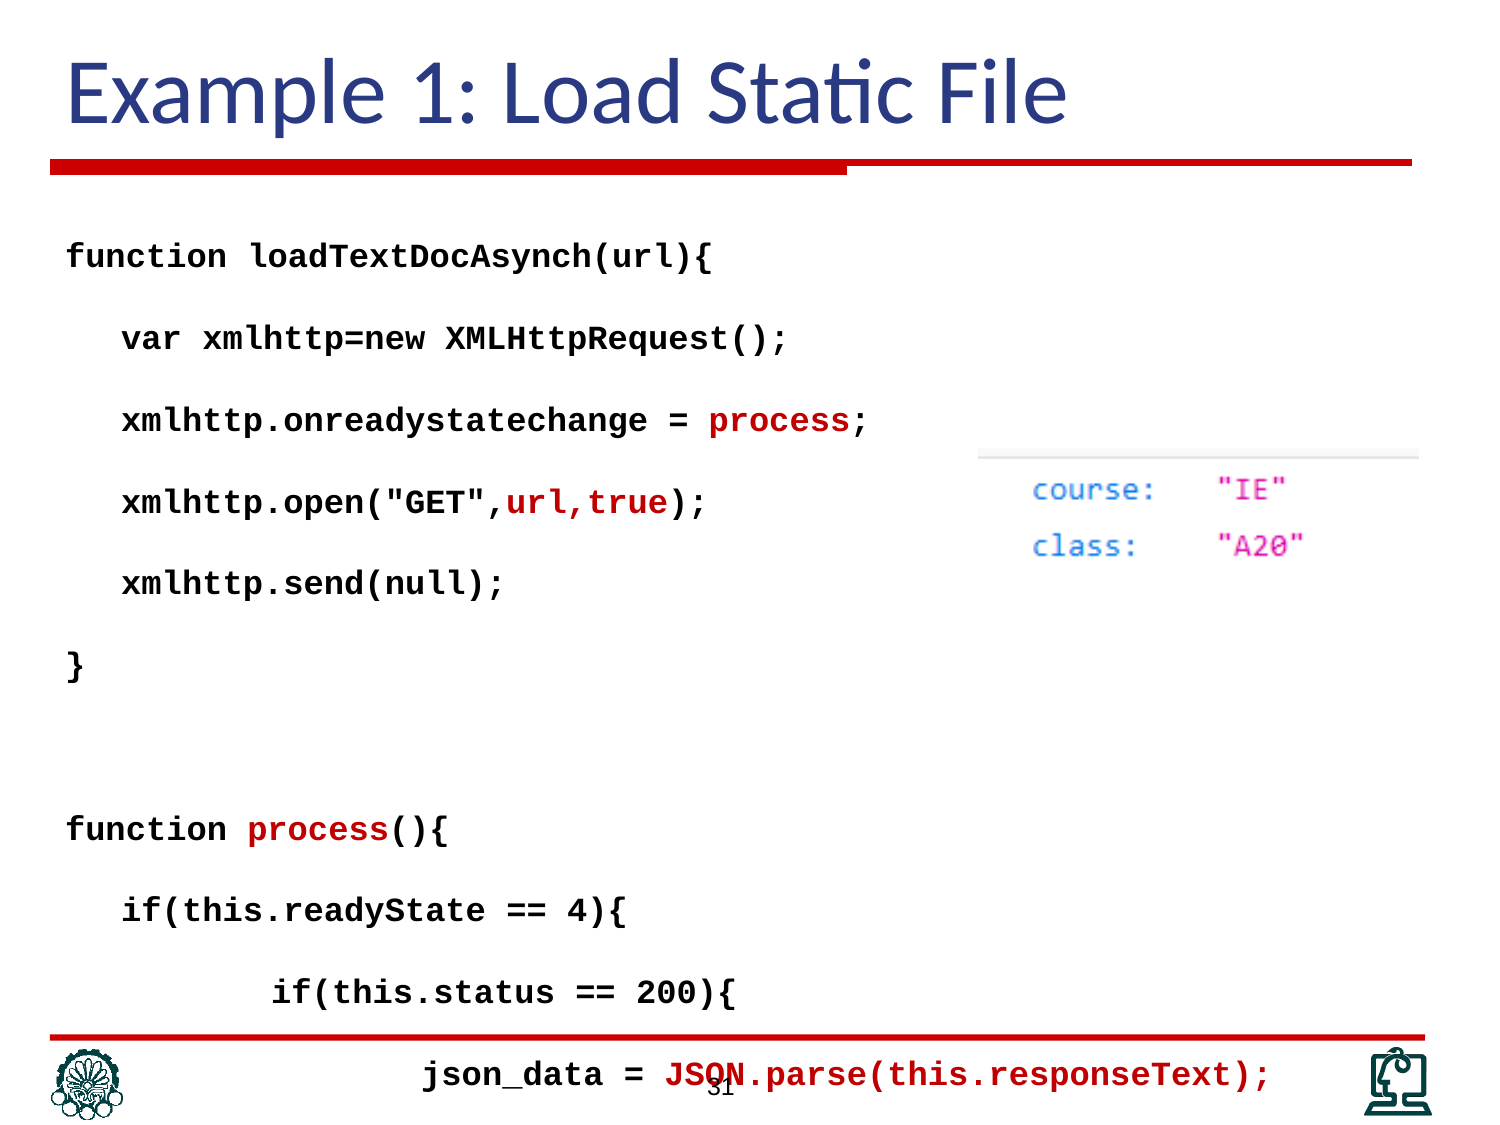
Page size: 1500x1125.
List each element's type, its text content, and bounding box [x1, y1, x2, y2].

title Example 1: Load Static File [49, 24, 1438, 151]
picture [1362, 1045, 1438, 1119]
picture [50, 1047, 125, 1122]
list function loadTextDocAsynch(url){ var xmlhttp=new XMLHttpRequest(); xmlhttp.onreadystatechange = process; xmlhttp.open("GET",url,true); xmlhttp.send(null); } function process(){ if(this.readyState == 4){ if(this.status == 200){ json_data = JSON.parse(this.responseText); document.getElementById('test').innerHTML= json_data.course + "<br />" + json_data.class; } else{window.alert("Error "+ xmlhttp.statusText); } } } [49, 187, 1500, 1038]
slide_number 31 [649, 1062, 751, 1103]
picture [977, 448, 1419, 613]
